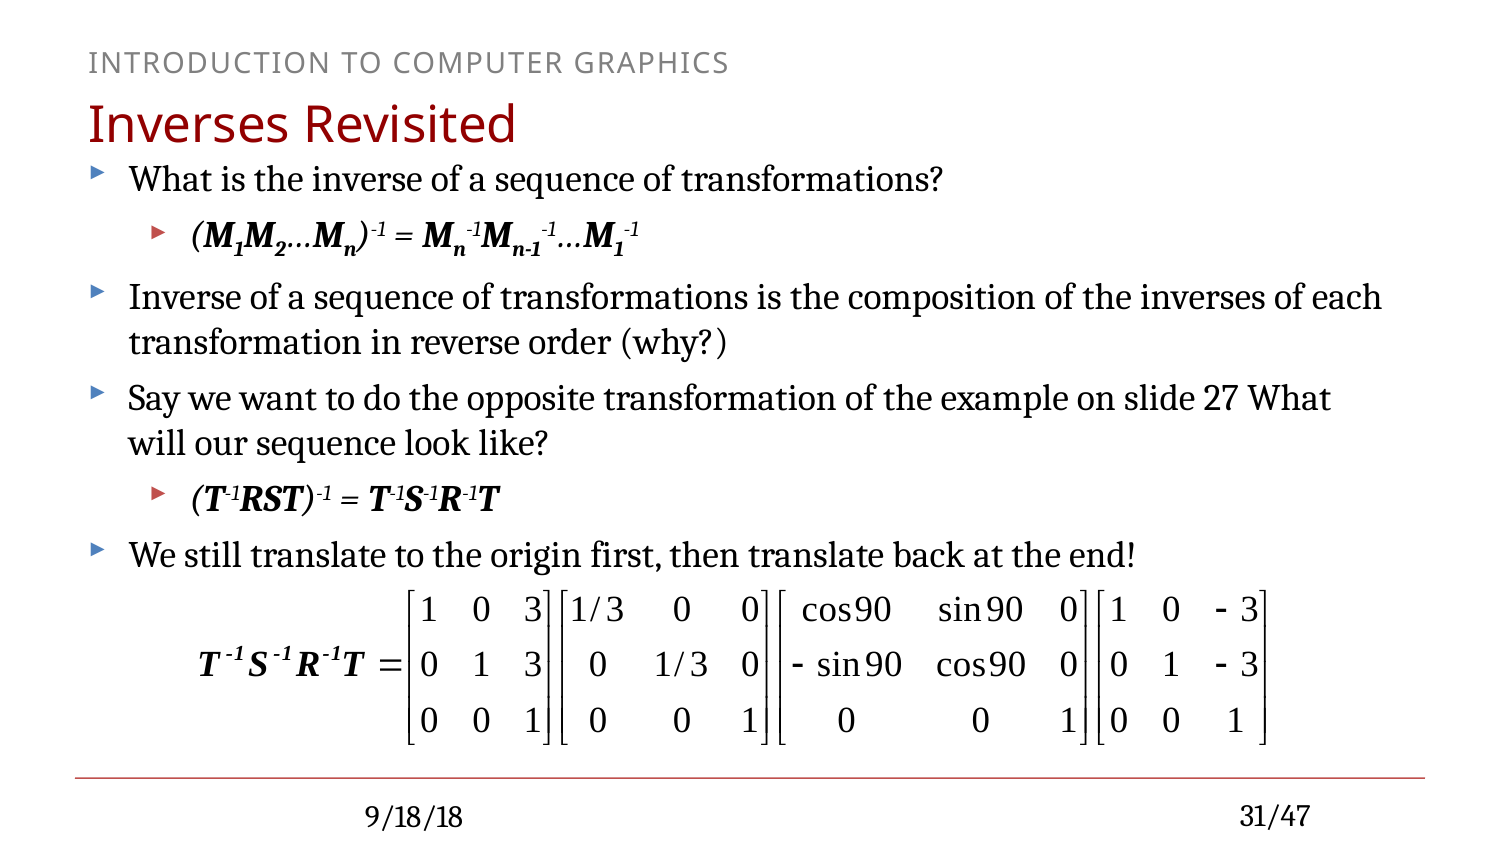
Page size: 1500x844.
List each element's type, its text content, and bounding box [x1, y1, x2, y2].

slide_number 31/47 [1224, 787, 1425, 827]
footer 9/18/18 [350, 797, 1213, 829]
title Inverses Revisited [75, 84, 1425, 160]
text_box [193, 581, 1281, 754]
text_box What is the inverse of a sequence of transformations? (M1M2…Mn)-1 = Mn-1Mn-1-1…M1-1 Inverse of a sequence of transformations is the composition of the inverses of each transformation in reverse order (why?) Say we want to do the opposite transformation of the example on slide 27 What will our sequence look like? (T-1RST)-1 = T-1S-1R-1T We still translate to the origin first, then translate back at the end! [75, 146, 1400, 797]
